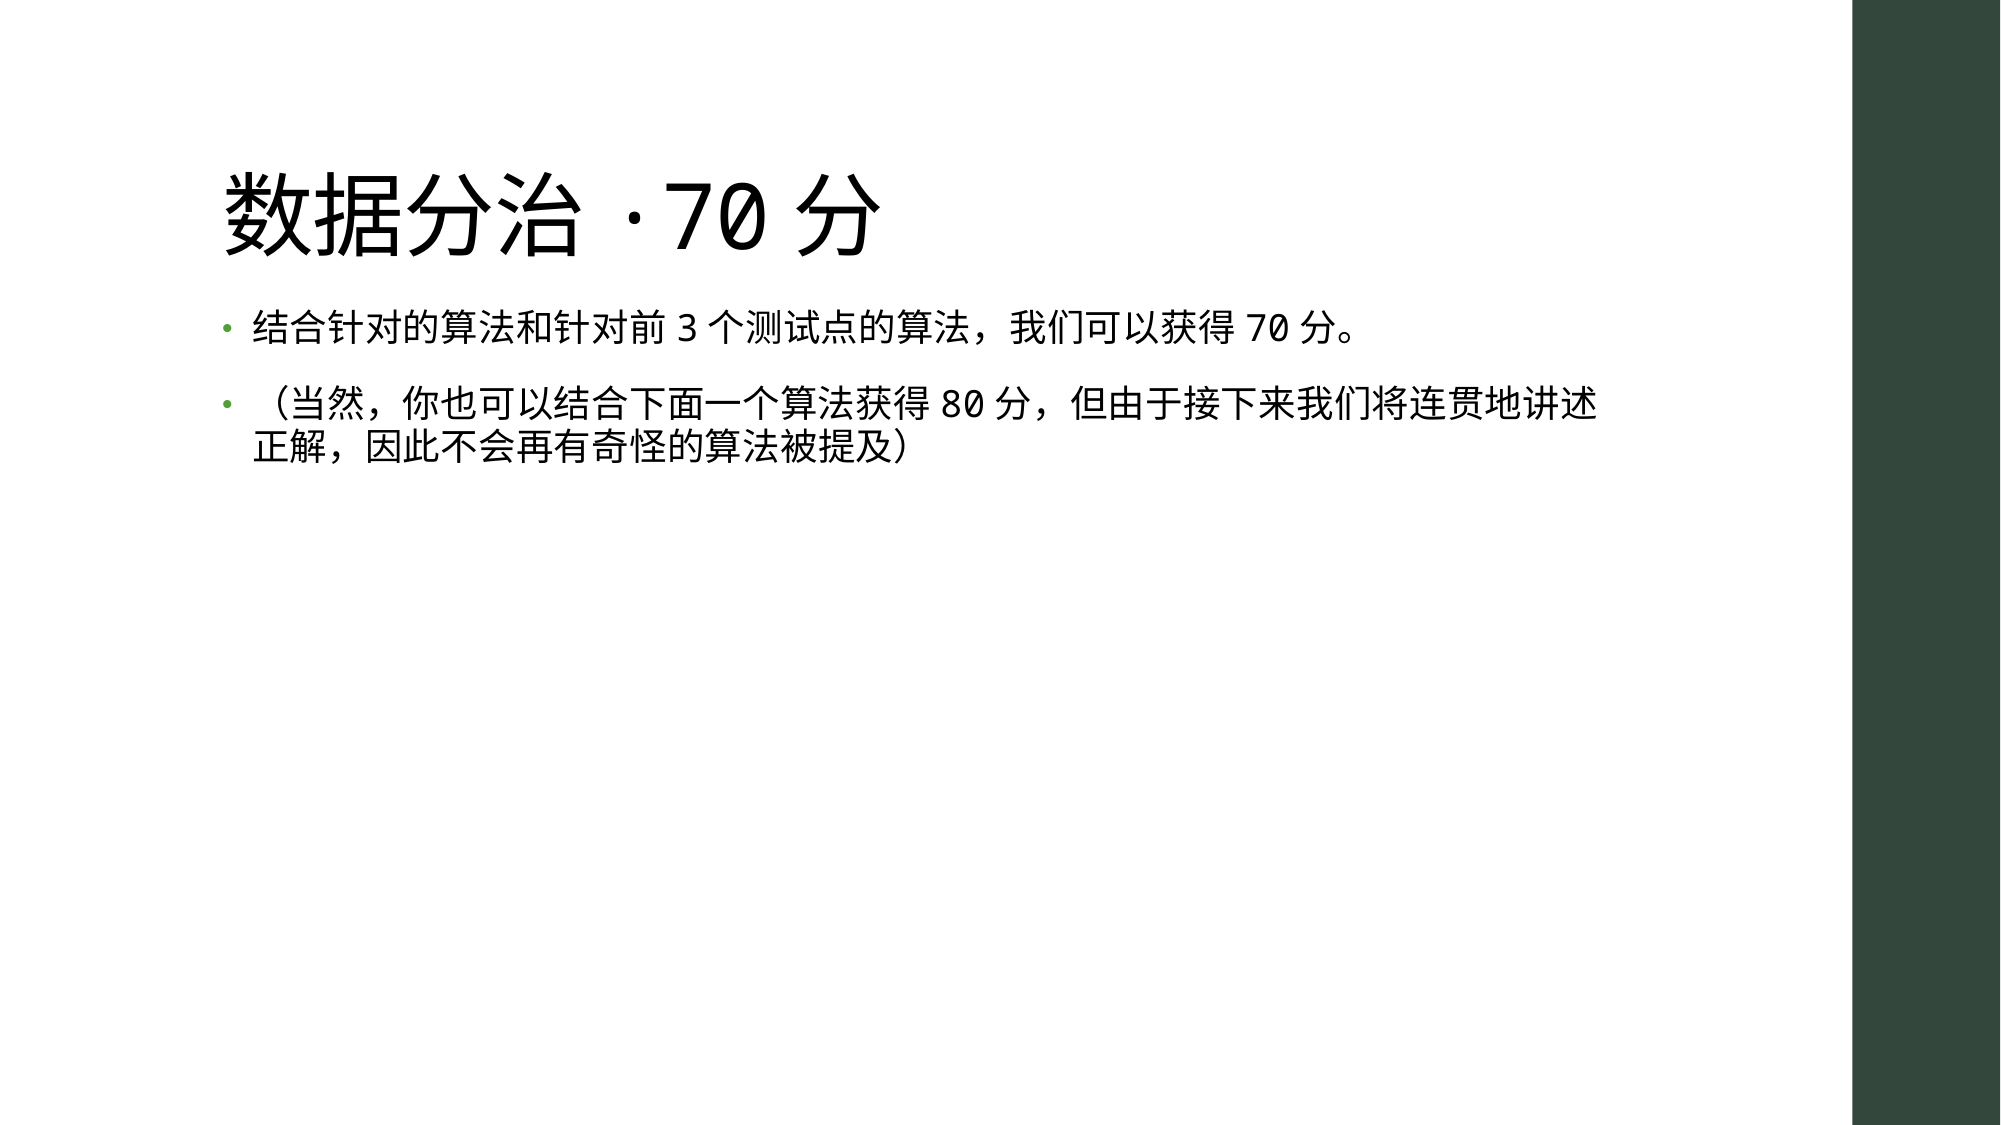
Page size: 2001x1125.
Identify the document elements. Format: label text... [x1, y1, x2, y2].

title 数据分治·70分 [206, 60, 1797, 278]
